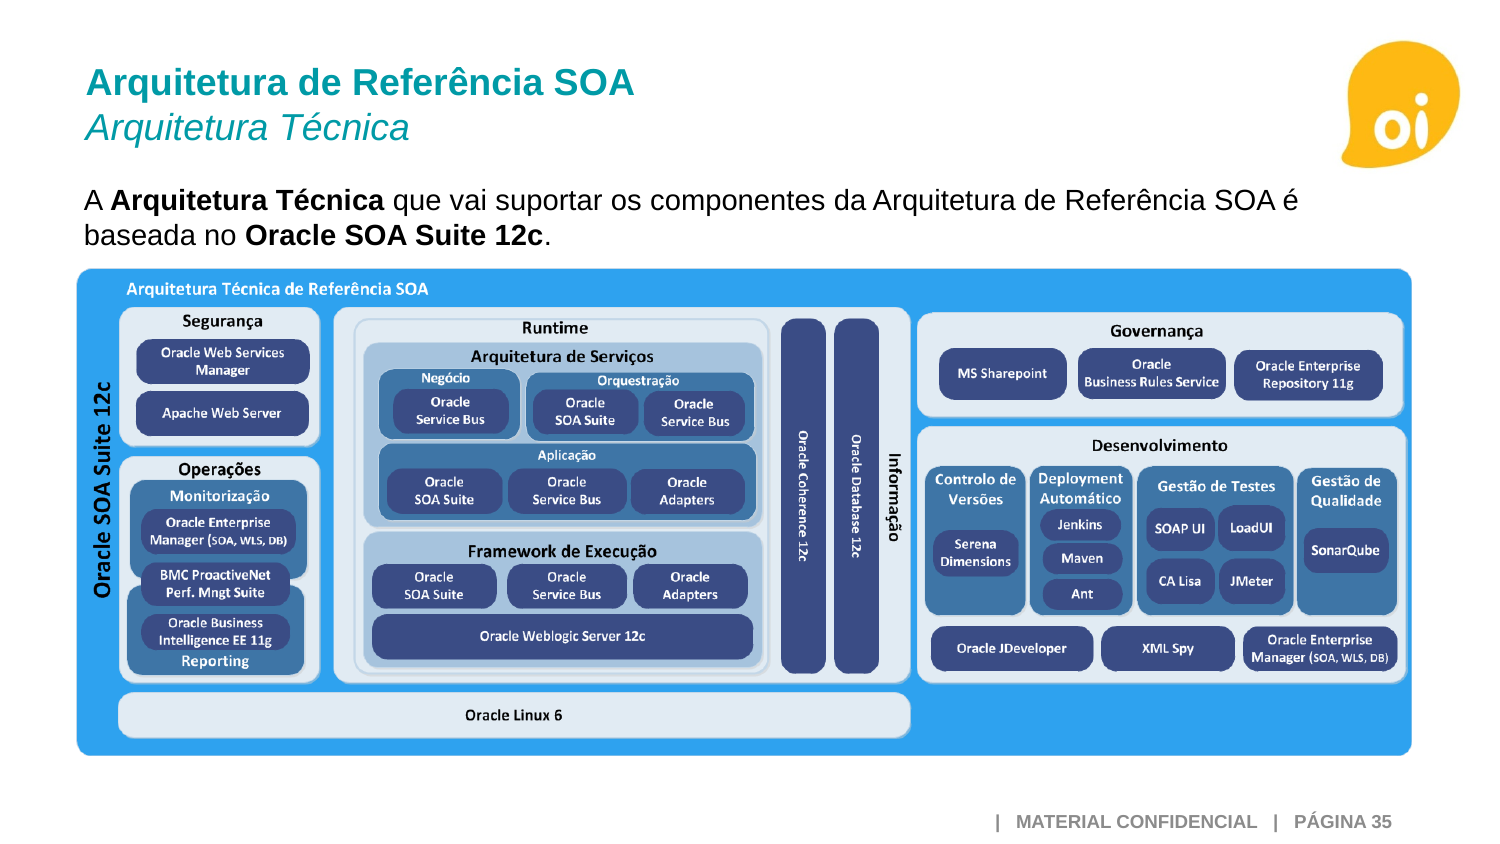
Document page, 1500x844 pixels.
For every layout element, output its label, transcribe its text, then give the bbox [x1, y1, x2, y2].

list A Arquitetura Técnica que vai suportar os componentes da Arquitetura de Referência SOA é baseada no Oracle SOA Suite 12c. [69, 173, 1436, 260]
title Arquitetura de Referência SOA Arquitetura Técnica [70, 50, 1182, 157]
picture [0, 0, 1500, 844]
slide_number | MATERIAL CONFIDENCIAL | PÁGINA 35 [773, 799, 1408, 844]
